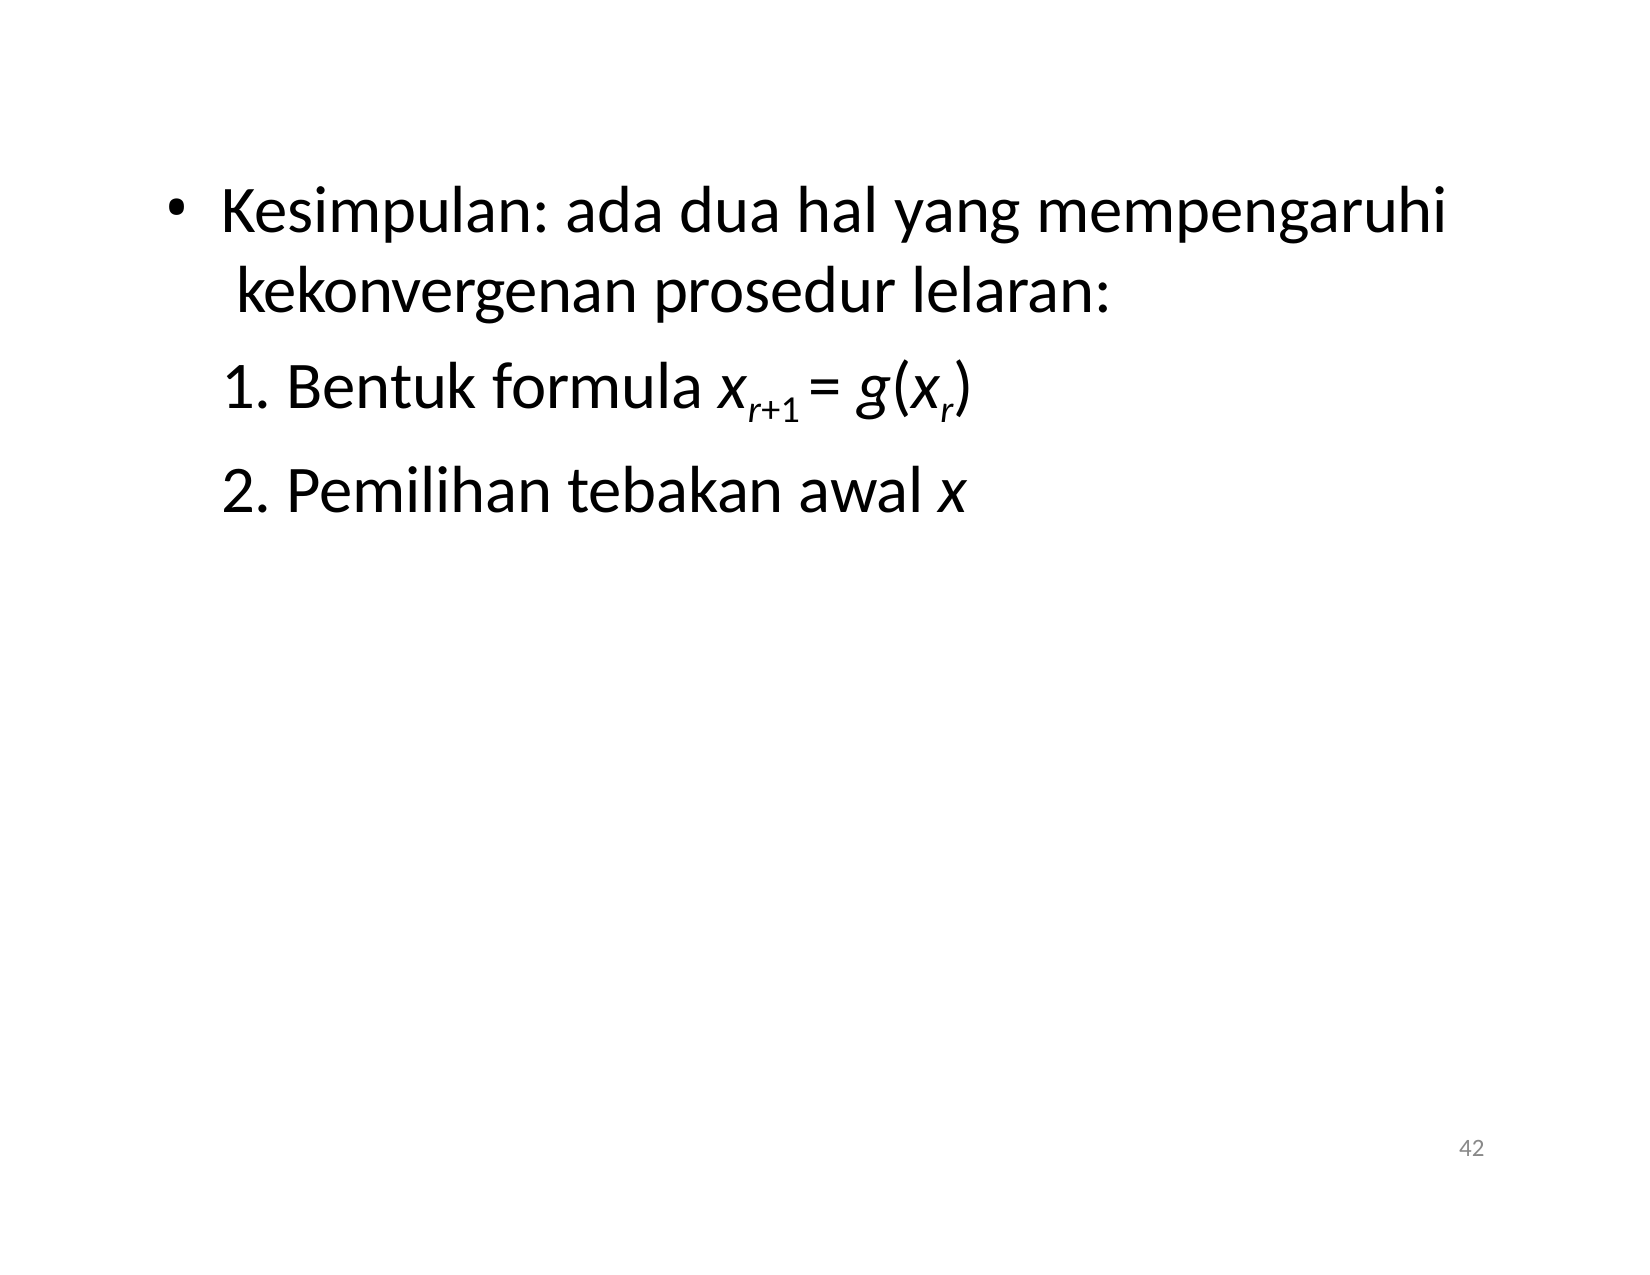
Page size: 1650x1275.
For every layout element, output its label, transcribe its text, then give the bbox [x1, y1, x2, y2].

text_box Kesimpulan: ada dua hal yang mempengaruhi kekonvergenan prosedur lelaran: Bentuk formula xr+1 = g(xr) Pemilihan tebakan awal x [158, 163, 1461, 526]
slide_number 42 [1452, 1135, 1491, 1275]
